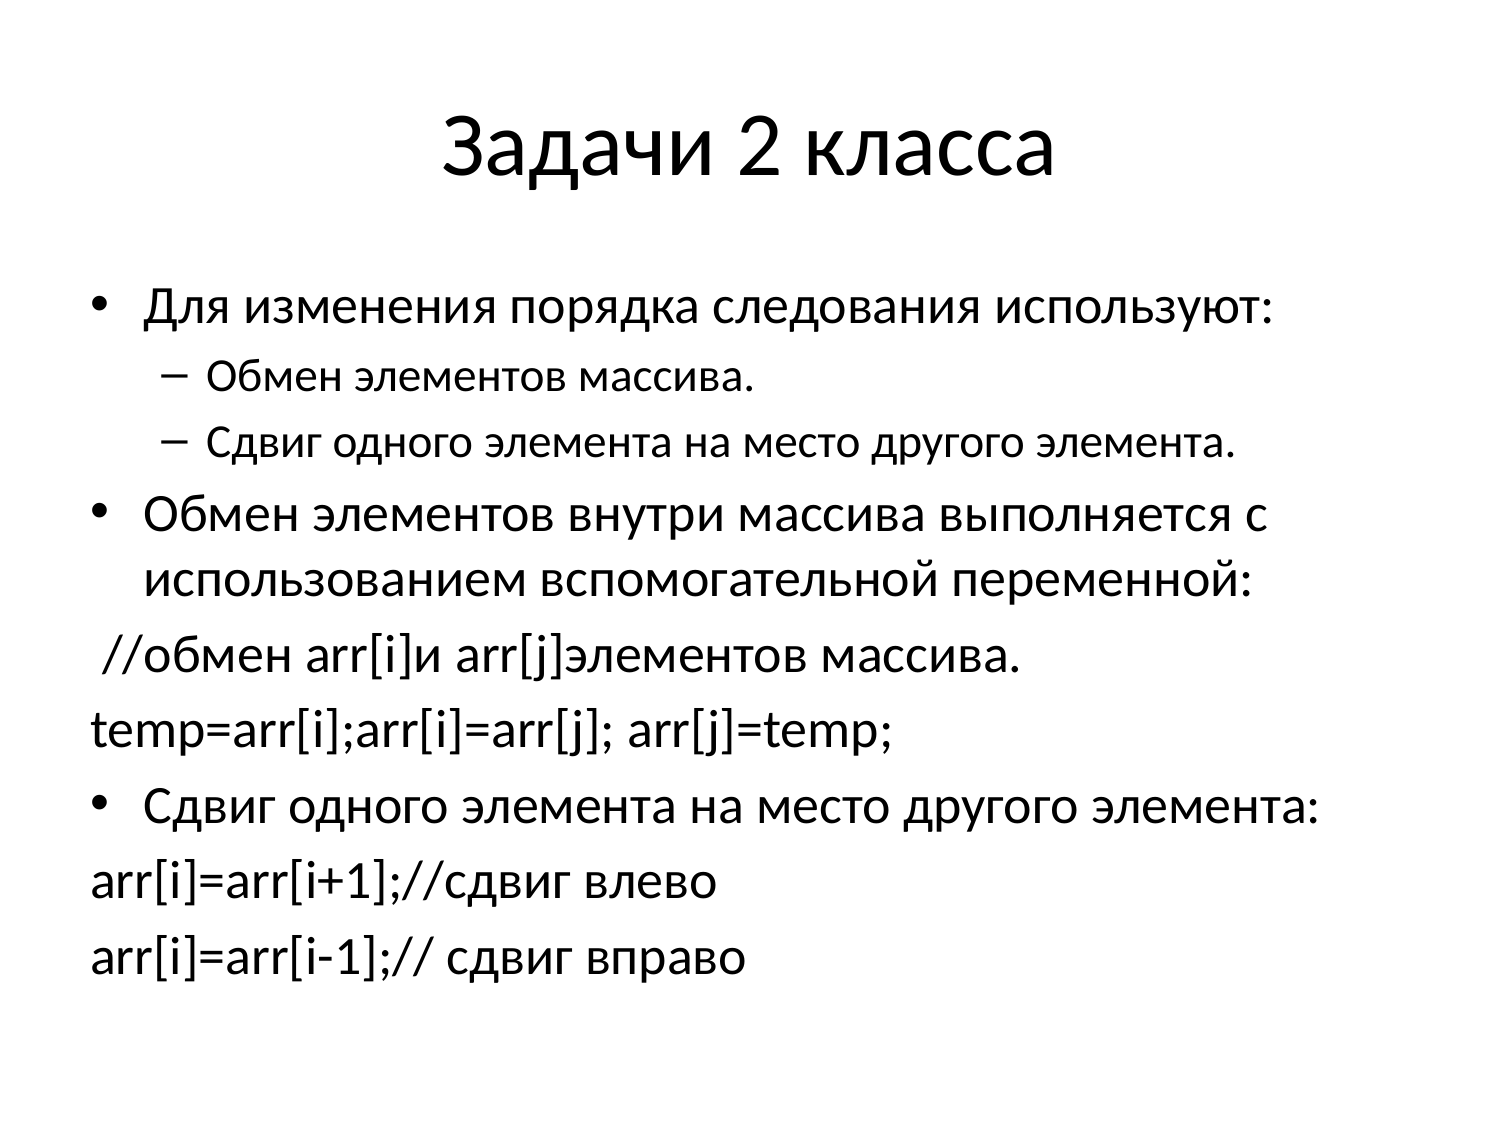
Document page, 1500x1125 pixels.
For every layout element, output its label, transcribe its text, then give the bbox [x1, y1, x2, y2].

title Задачи 2 класса [75, 45, 1425, 233]
list Для изменения порядка следования используют: Обмен элементов массива. Сдвиг одного элемента на место другого элемента. Обмен элементов внутри массива выполняется с использованием вспомогательной переменной: //обмен arr[i]и arr[j]элементов массива. temp=arr[i];arr[i]=arr[j]; arr[j]=temp; Cдвиг одного элемента на место другого элемента: arr[i]=arr[i+1];//сдвиг влево arr[i]=arr[i-1];// сдвиг вправо [75, 262, 1425, 1005]
